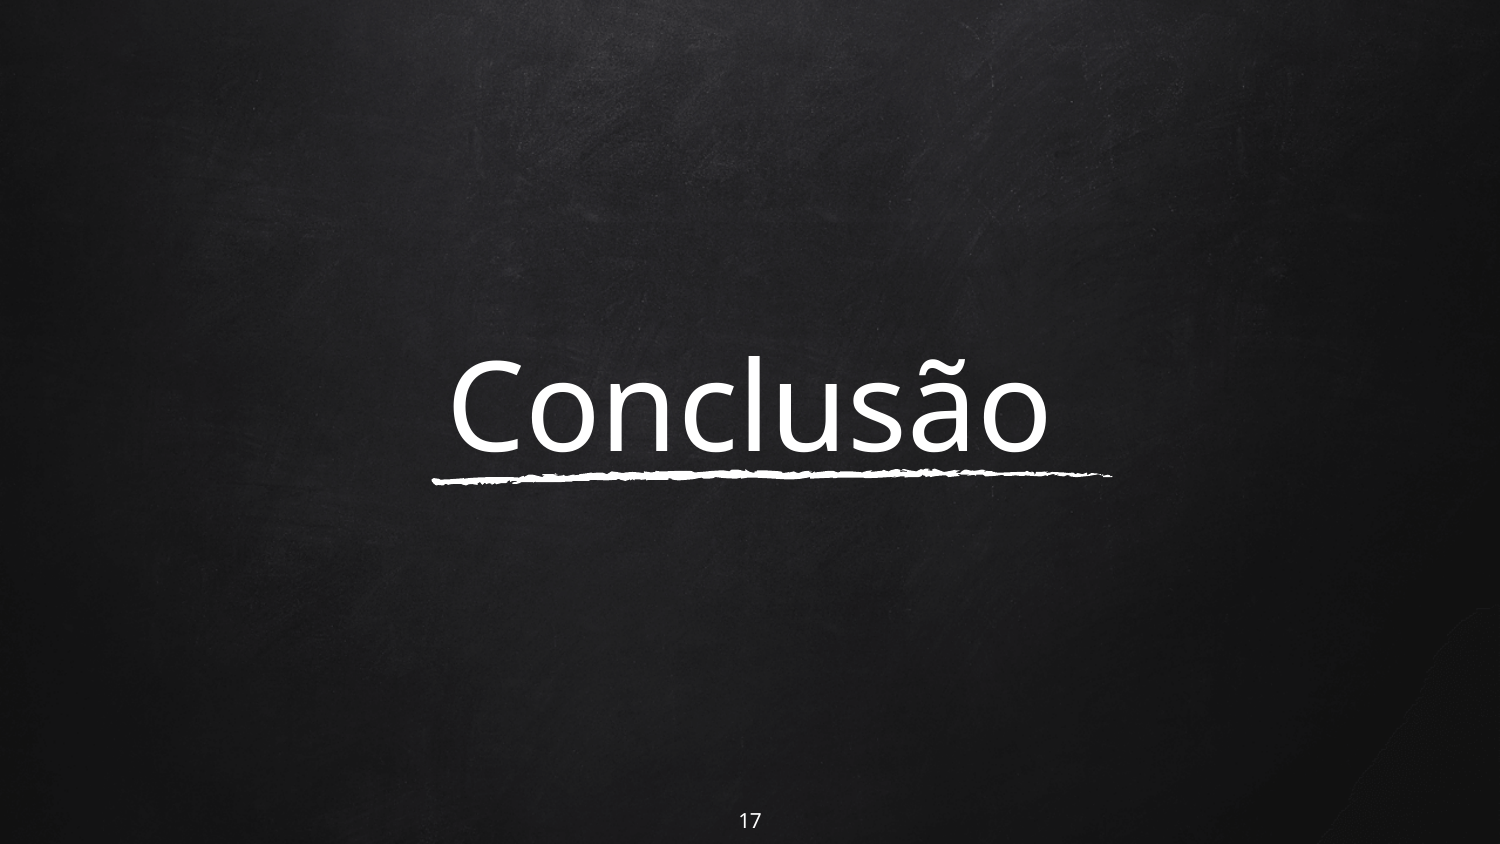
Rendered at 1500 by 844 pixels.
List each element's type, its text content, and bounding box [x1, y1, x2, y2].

picture [0, 0, 1500, 844]
text_box [431, 468, 1113, 486]
slide_number ‹#› [705, 792, 795, 844]
title Conclusão [302, 311, 1198, 503]
